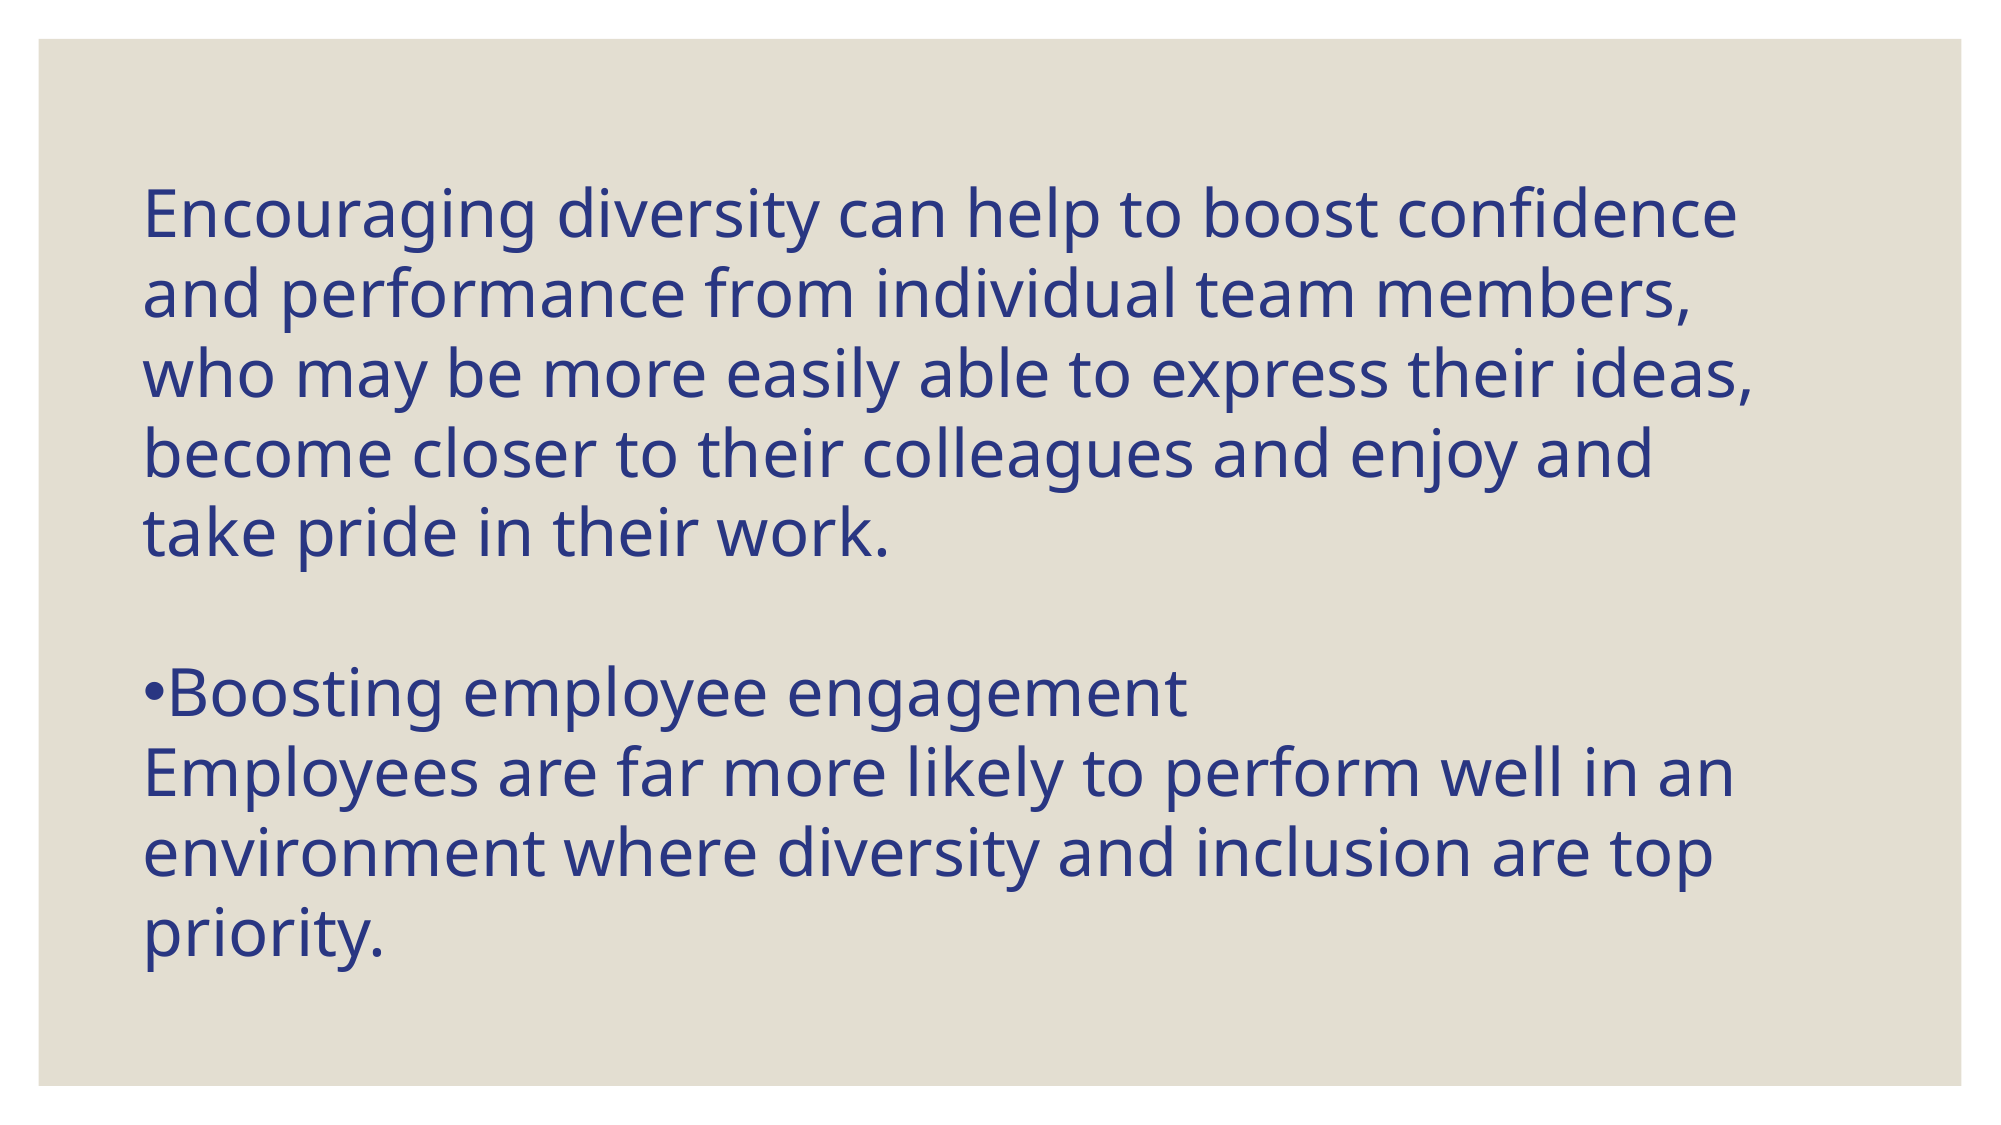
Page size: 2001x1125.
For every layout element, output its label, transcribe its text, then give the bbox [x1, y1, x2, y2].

text_box Encouraging diversity can help to boost confidence and performance from individual team members, who may be more easily able to express their ideas, become closer to their colleagues and enjoy and take pride in their work. Boosting employee engagement ​Employees are far more likely to perform well in an environment where diversity and inclusion are top priority. [128, 163, 1813, 978]
